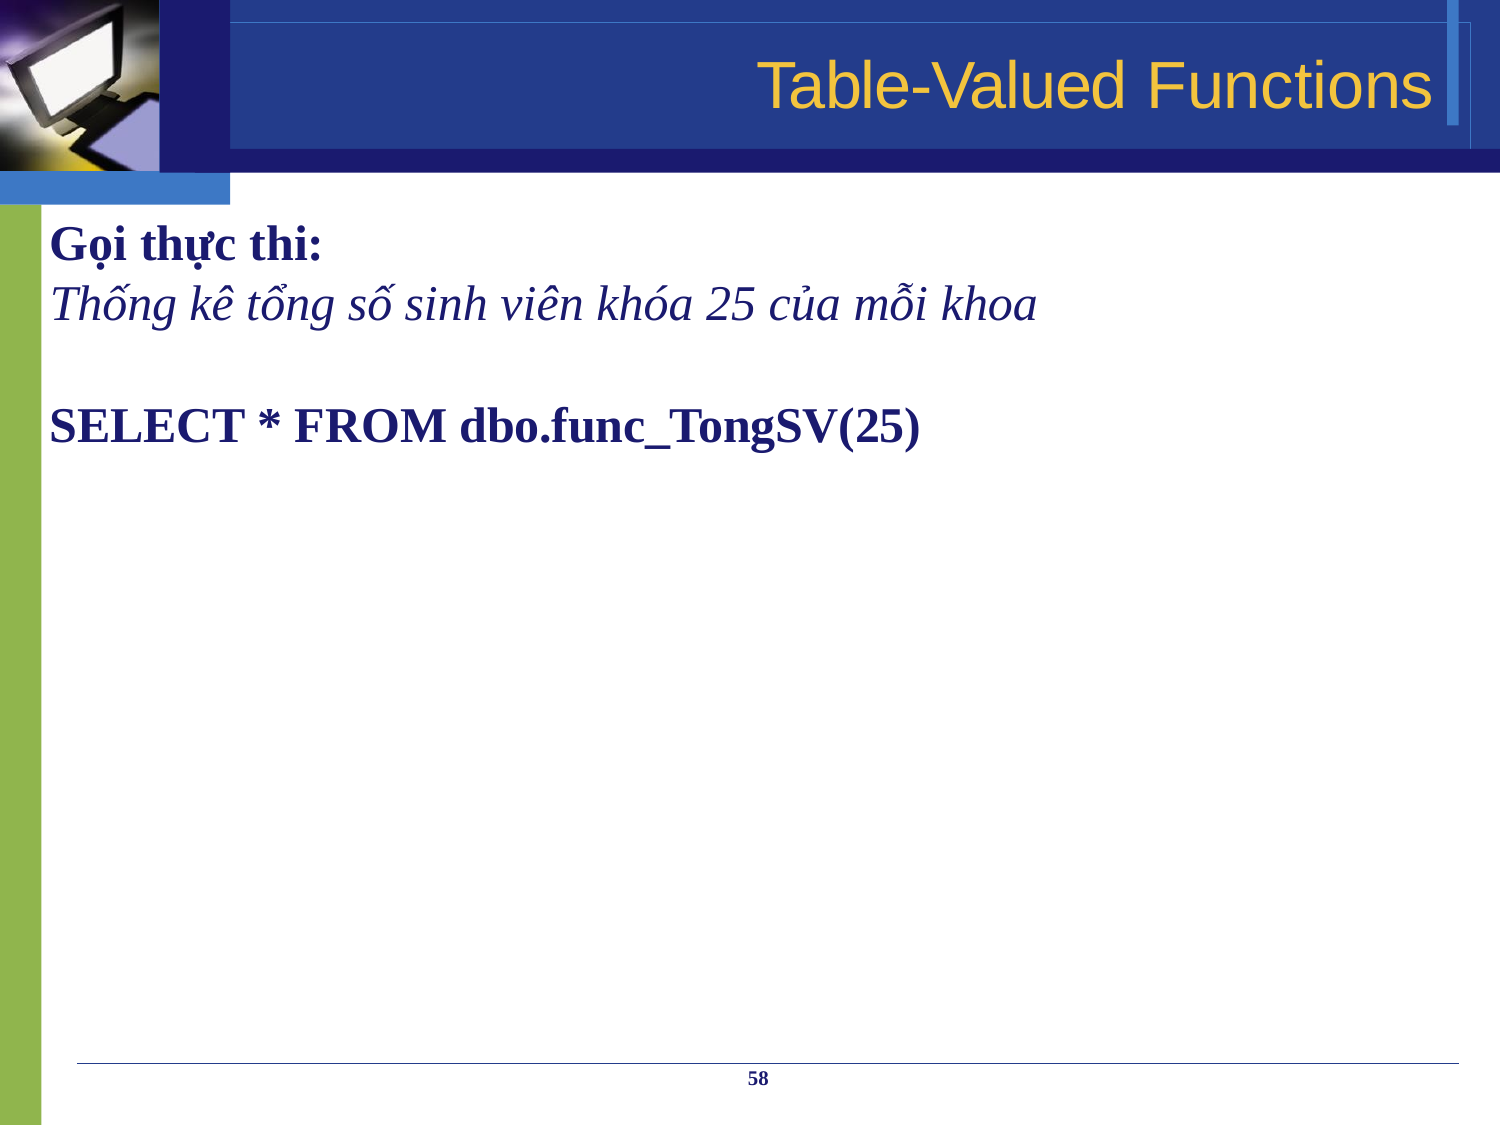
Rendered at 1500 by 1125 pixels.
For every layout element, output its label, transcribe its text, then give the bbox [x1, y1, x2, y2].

text_box Gọi thực thi: Thống kê tổng số sinh viên khóa 25 của mỗi khoa SELECT * FROM dbo.func_TongSV(25) [47, 208, 1041, 453]
text_box 58 [733, 1064, 776, 1090]
picture [0, 0, 159, 171]
title Table-Valued Functions [754, 39, 1450, 230]
